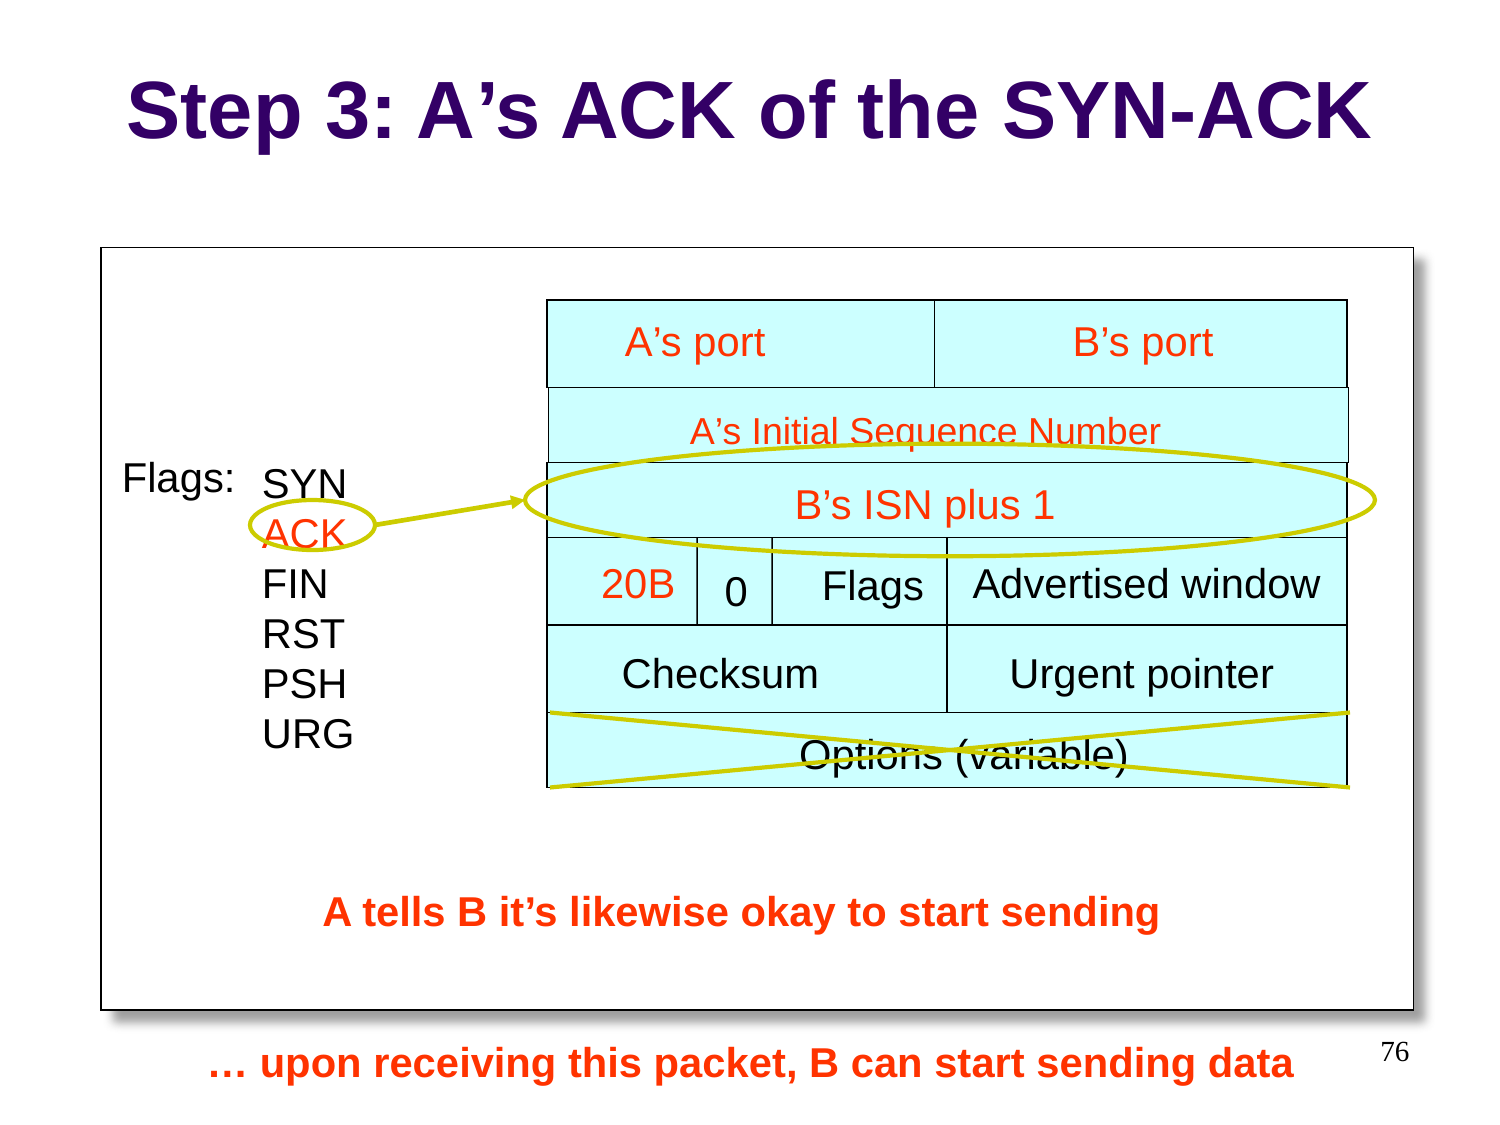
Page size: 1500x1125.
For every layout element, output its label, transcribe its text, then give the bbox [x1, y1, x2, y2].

text_box [934, 299, 1348, 387]
text_box SYN ACK FIN RST PSH URG [247, 563, 370, 765]
text_box A’s Initial Sequence Number [675, 399, 1231, 442]
text_box [548, 387, 1349, 442]
text_box Options (variable) [784, 720, 1144, 785]
text_box [947, 565, 1348, 624]
text_box [773, 565, 947, 624]
text_box Flags: [107, 443, 249, 509]
text_box [547, 565, 697, 624]
text_box [698, 565, 772, 624]
text_box 20B [586, 565, 697, 615]
text_box [547, 712, 1348, 788]
text_box A’s port [610, 307, 781, 373]
text_box Flags [807, 565, 939, 617]
text_box A tells B it’s likewise okay to start sending [307, 877, 1176, 943]
title Step 3: A’s ACK of the SYN-ACK [0, 20, 1500, 163]
text_box Urgent pointer [994, 639, 1289, 705]
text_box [249, 443, 1376, 557]
text_box [101, 247, 1414, 1010]
text_box 20B [698, 565, 709, 615]
text_box … upon receiving this packet, B can start sending data [191, 1028, 1310, 1094]
text_box B’s port [1057, 307, 1229, 373]
text_box [947, 624, 1348, 712]
text_box Checksum [606, 639, 835, 705]
text_box Advertised window [957, 565, 1336, 615]
text_box 0 [709, 565, 763, 623]
text_box [547, 624, 947, 712]
text_box [547, 299, 934, 388]
slide_number 76 [1074, 1028, 1426, 1101]
